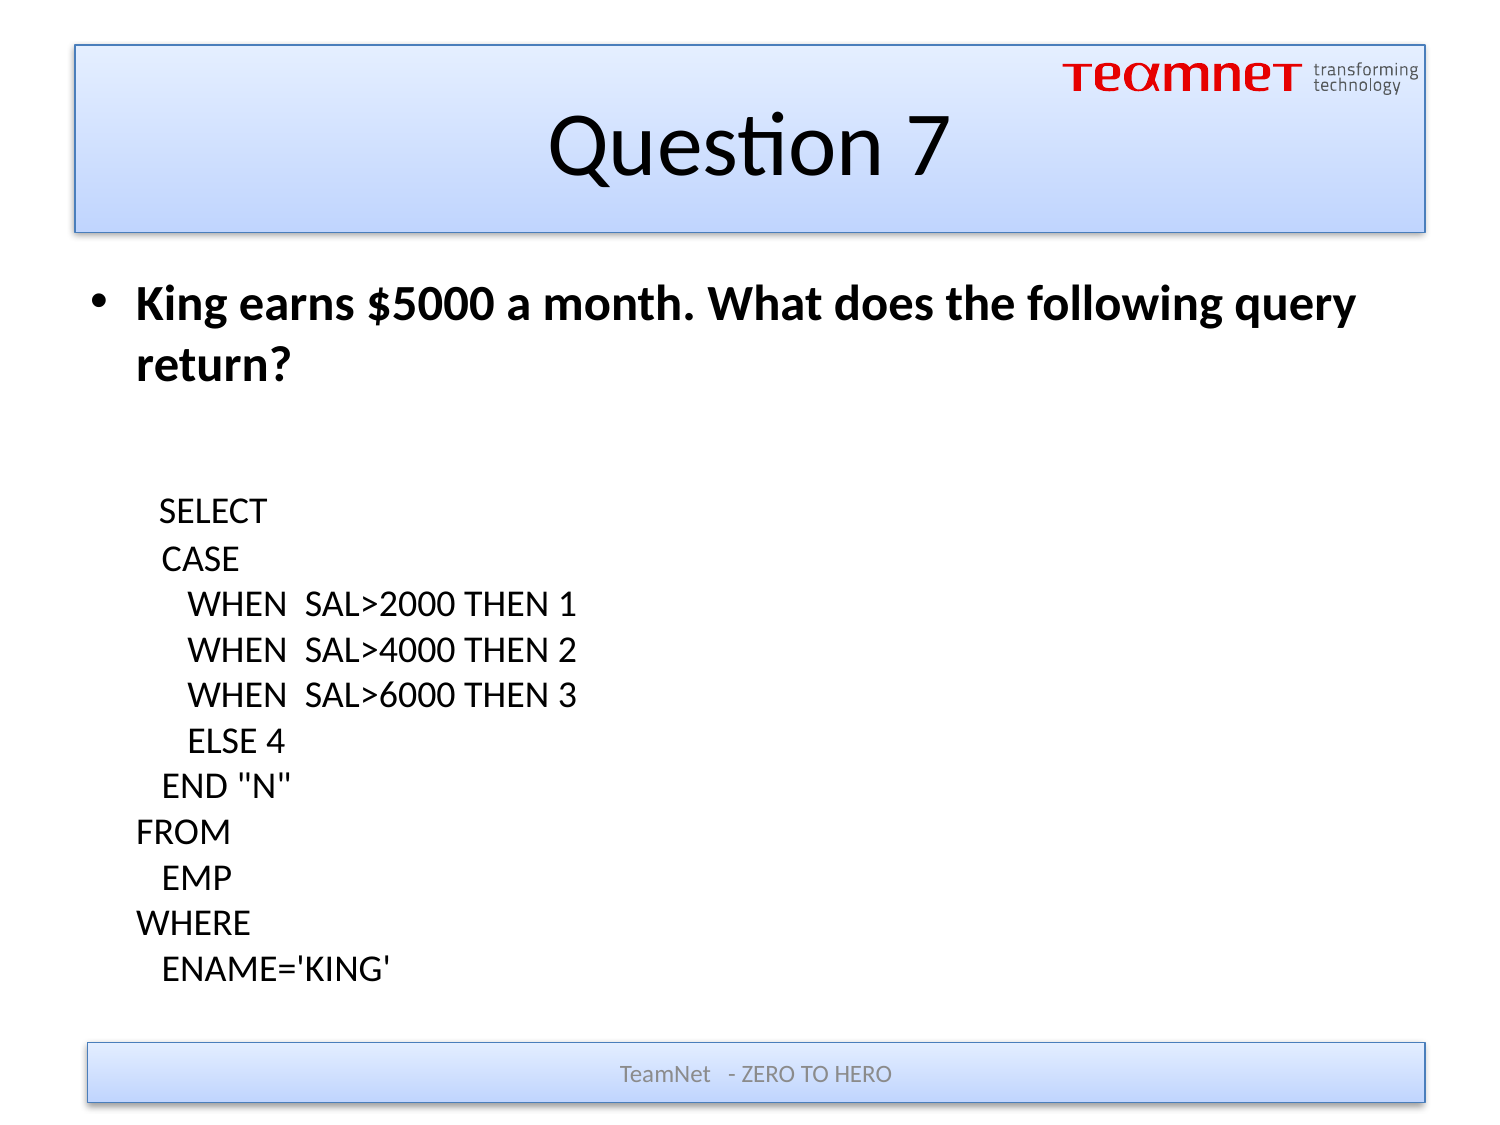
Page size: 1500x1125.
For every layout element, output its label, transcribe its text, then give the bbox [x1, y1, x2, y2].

text_box TeamNet - ZERO TO HERO [87, 1042, 1426, 1103]
picture [1062, 62, 1419, 96]
list King earns $5000 a month. What does the following query return? SELECT CASE WHEN SAL>2000 THEN 1 WHEN SAL>4000 THEN 2 WHEN SAL>6000 THEN 3 ELSE 4 END "N" FROM EMP WHERE ENAME='KING' [75, 262, 1425, 1005]
title Question 7 [74, 44, 1426, 233]
